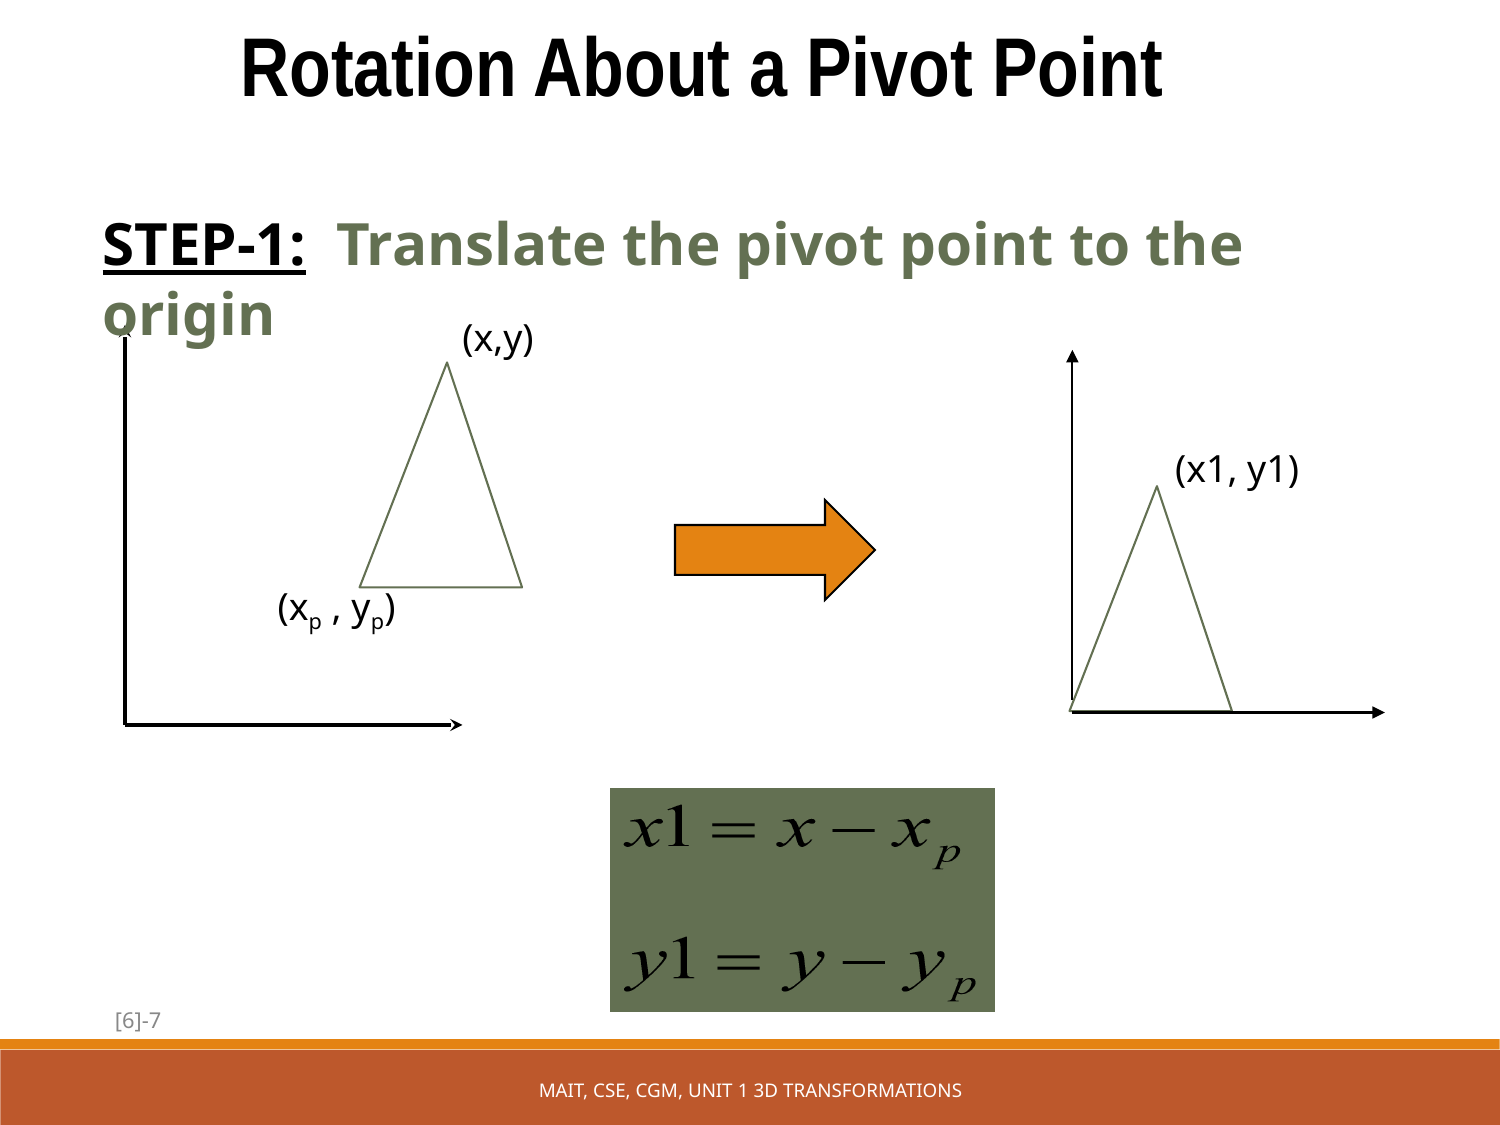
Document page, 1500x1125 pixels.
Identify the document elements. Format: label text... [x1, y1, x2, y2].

text_box (x,y) [447, 306, 574, 382]
footer MAIT, CSE, CGM, UNIT 1 3D TRANSFORMATIONS [453, 1059, 1047, 1120]
text_box [1069, 486, 1232, 712]
picture [609, 787, 996, 1013]
text_box Rotation About a Pivot Point [225, 0, 1463, 150]
text_box STEP-1: Translate the pivot point to the origin [87, 199, 1298, 286]
text_box [675, 500, 876, 601]
text_box (x1, y1) [1159, 437, 1438, 513]
text_box [364, 362, 523, 588]
text_box (xp , yp) [262, 574, 493, 650]
slide_number [6]-7 [99, 991, 859, 1051]
